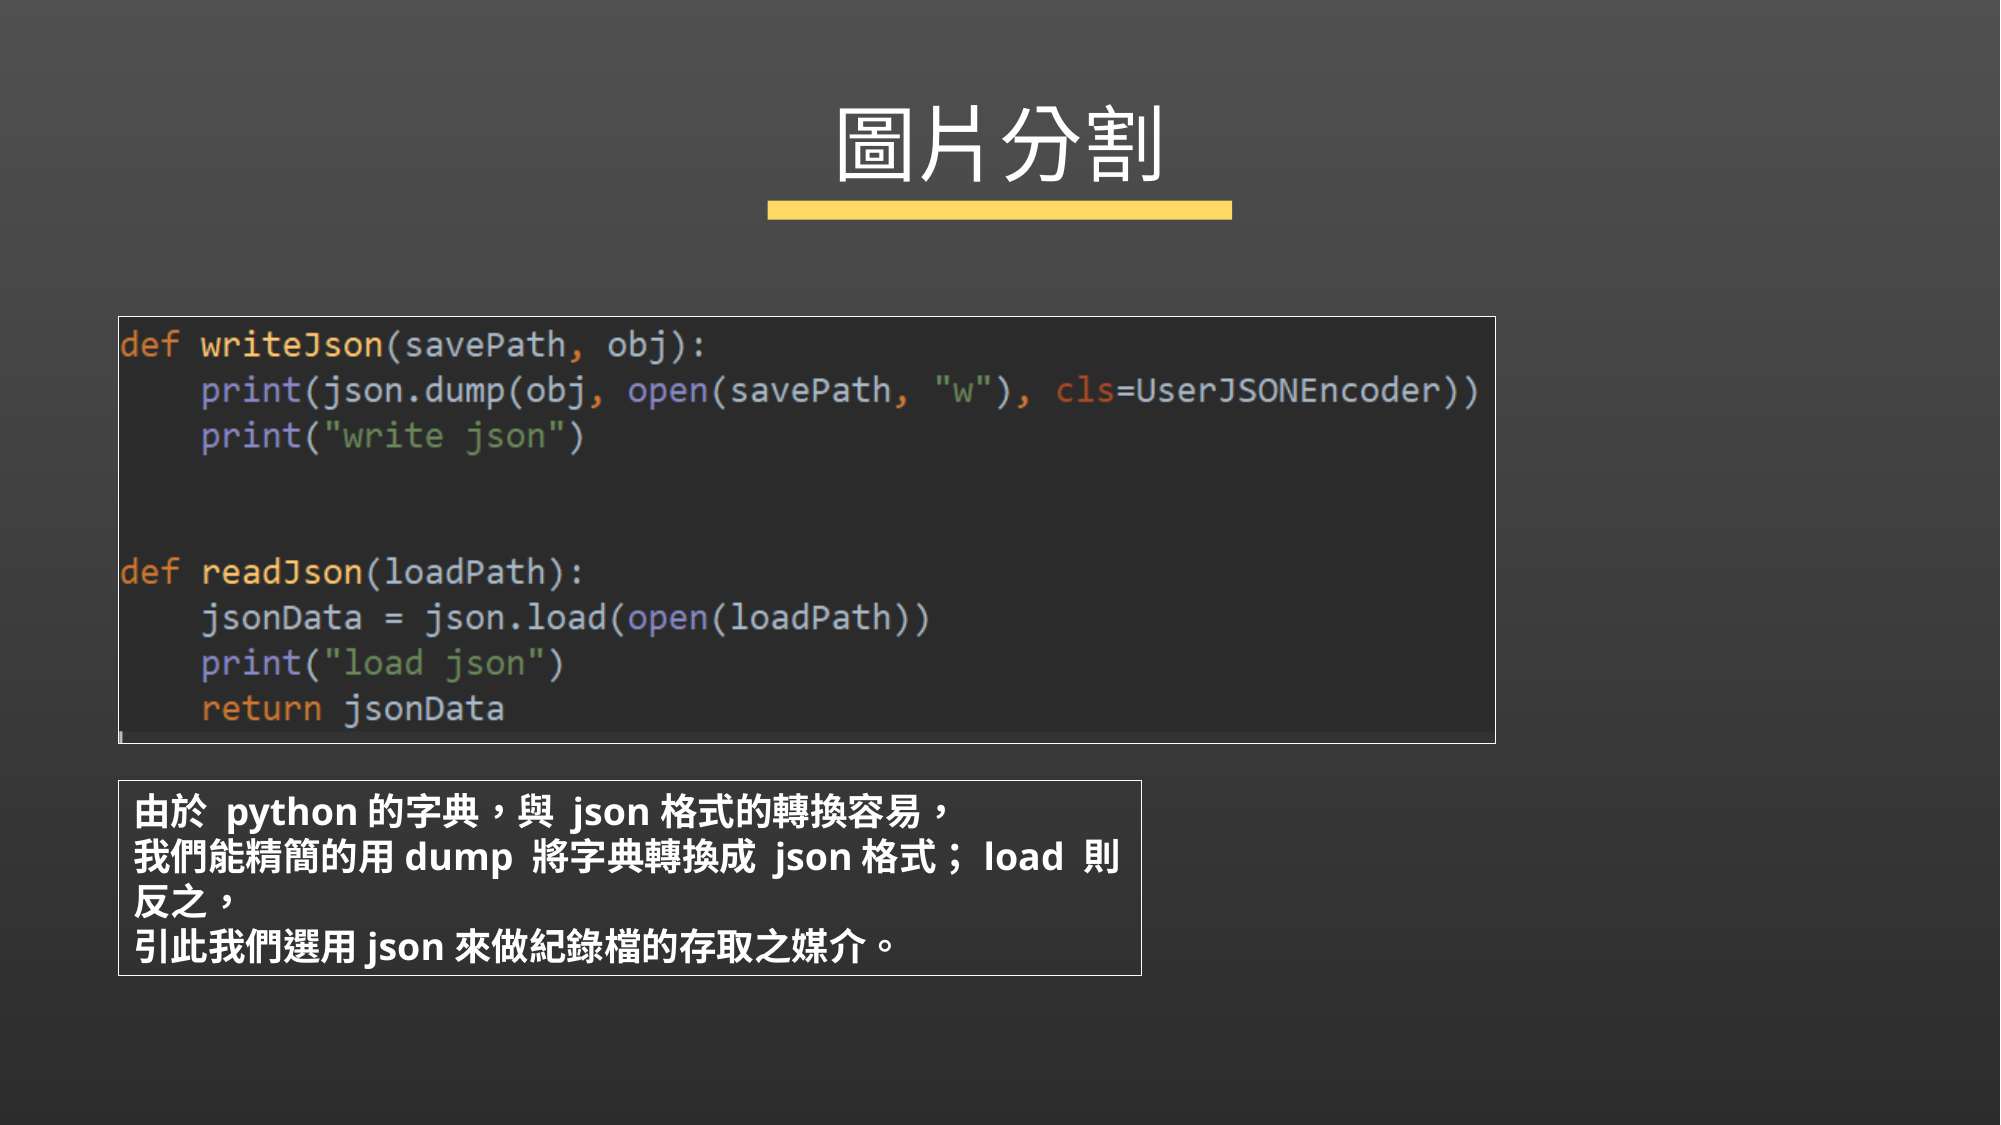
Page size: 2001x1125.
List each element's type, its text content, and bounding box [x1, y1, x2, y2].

text_box 由於 python的字典，與 json格式的轉換容易， 我們能精簡的用dump 將字典轉換成 json格式；load 則反之， 引此我們選用json來做紀錄檔的存取之媒介。 [118, 780, 1142, 976]
text_box [767, 200, 1233, 221]
picture [118, 316, 1496, 744]
text_box 圖片分割 [585, 84, 1415, 200]
